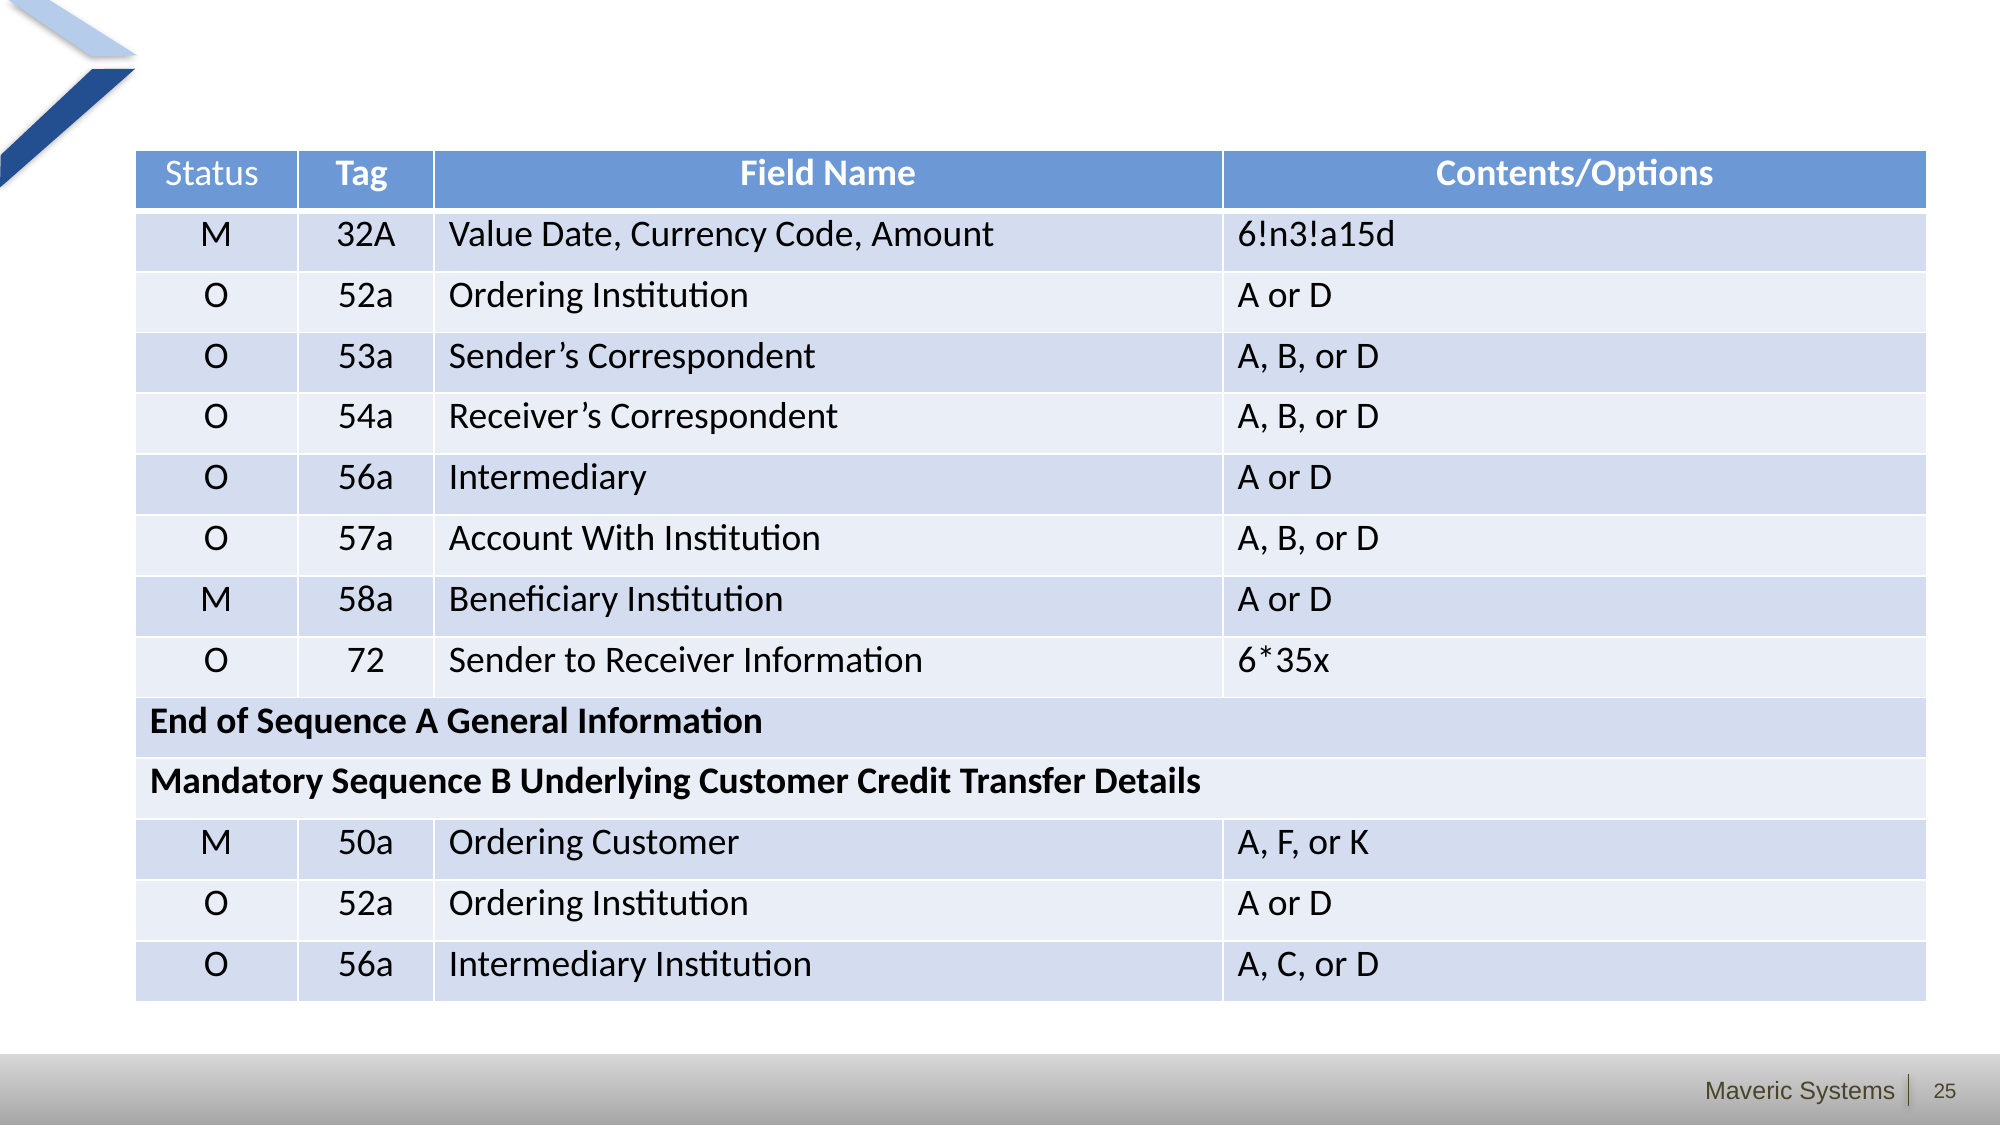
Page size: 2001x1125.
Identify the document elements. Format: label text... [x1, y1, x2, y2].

table_cell O [136, 455, 297, 514]
table_cell Value Date, Currency Code, Amount [435, 214, 1222, 271]
table_cell 32A [299, 214, 433, 271]
table_cell A, B, or D [1224, 516, 1926, 575]
table_cell 6*35x [1224, 638, 1926, 697]
table_header Status [136, 151, 297, 208]
table_cell 57a [299, 516, 433, 575]
table_header Contents/Options [1224, 151, 1926, 208]
table_cell Beneficiary Institution [435, 577, 1222, 636]
table_cell O [136, 516, 297, 575]
table_cell A or D [1224, 273, 1926, 332]
table_cell A, F, or K [1224, 820, 1926, 879]
table_cell End of Sequence A General Information [136, 698, 1926, 757]
table_cell M [136, 214, 297, 271]
table_cell O [136, 881, 297, 940]
table_cell 6!n3!a15d [1224, 214, 1926, 271]
table_cell 56a [299, 455, 433, 514]
table_cell 72 [299, 638, 433, 697]
table_cell O [136, 394, 297, 453]
table_cell Intermediary Institution [435, 942, 1222, 1001]
table_cell Ordering Institution [435, 273, 1222, 332]
table_header Field Name [435, 151, 1222, 208]
table_cell Receiver’s Correspondent [435, 394, 1222, 453]
table_cell M [136, 577, 297, 636]
table_cell 58a [299, 577, 433, 636]
table_cell Sender’s Correspondent [435, 333, 1222, 392]
table_cell Ordering Institution [435, 881, 1222, 940]
table_cell 52a [299, 881, 433, 940]
table_header Tag [299, 151, 433, 208]
table_cell Account With Institution [435, 516, 1222, 575]
table_cell O [136, 942, 297, 1001]
table_cell A or D [1224, 577, 1926, 636]
table_cell Mandatory Sequence B Underlying Customer Credit Transfer Details [136, 759, 1926, 818]
table_cell 52a [299, 273, 433, 332]
table_cell O [136, 333, 297, 392]
table_cell O [136, 273, 297, 332]
table_cell A, C, or D [1224, 942, 1926, 1001]
table_cell 53a [299, 333, 433, 392]
table_cell 50a [299, 820, 433, 879]
table_cell Intermediary [435, 455, 1222, 514]
table_cell A, B, or D [1224, 333, 1926, 392]
table_cell M [136, 820, 297, 879]
table_cell A or D [1224, 455, 1926, 514]
table_cell Sender to Receiver Information [435, 638, 1222, 697]
table_cell O [136, 638, 297, 697]
table_cell A, B, or D [1224, 394, 1926, 453]
table_cell Ordering Customer [435, 820, 1222, 879]
table_cell A or D [1224, 881, 1926, 940]
table_cell 54a [299, 394, 433, 453]
table_cell 56a [299, 942, 433, 1001]
